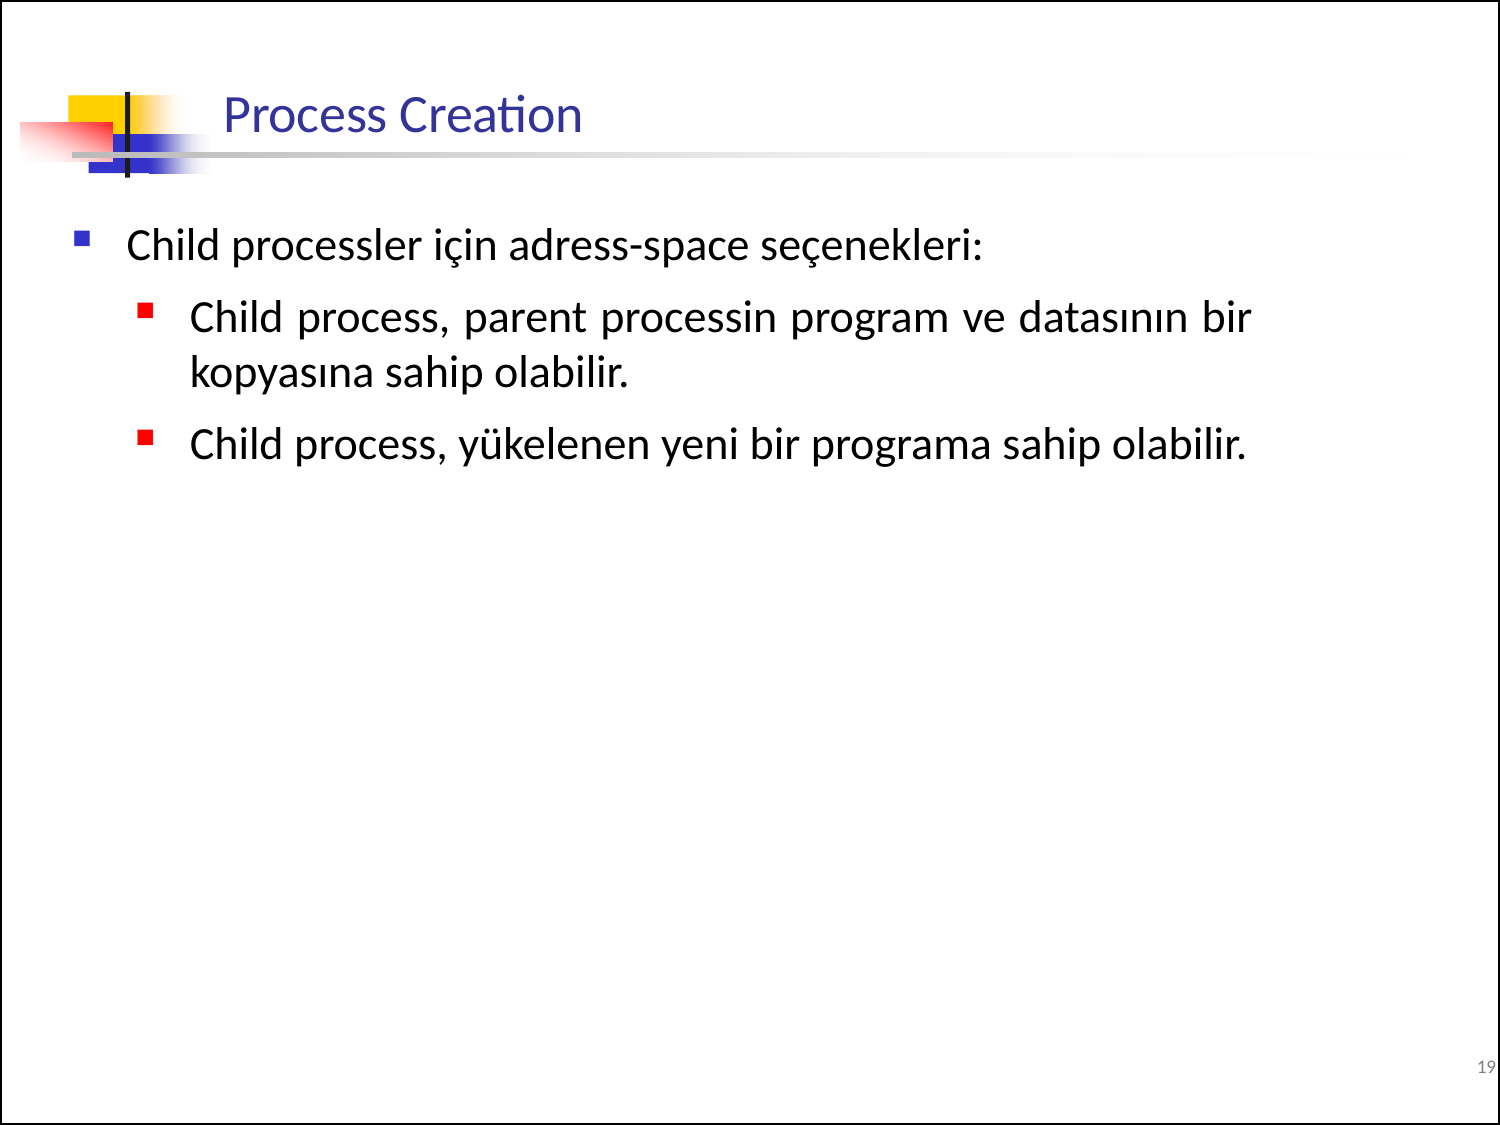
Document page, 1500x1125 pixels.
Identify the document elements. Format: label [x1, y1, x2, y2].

text_box [0, 0, 1500, 1125]
